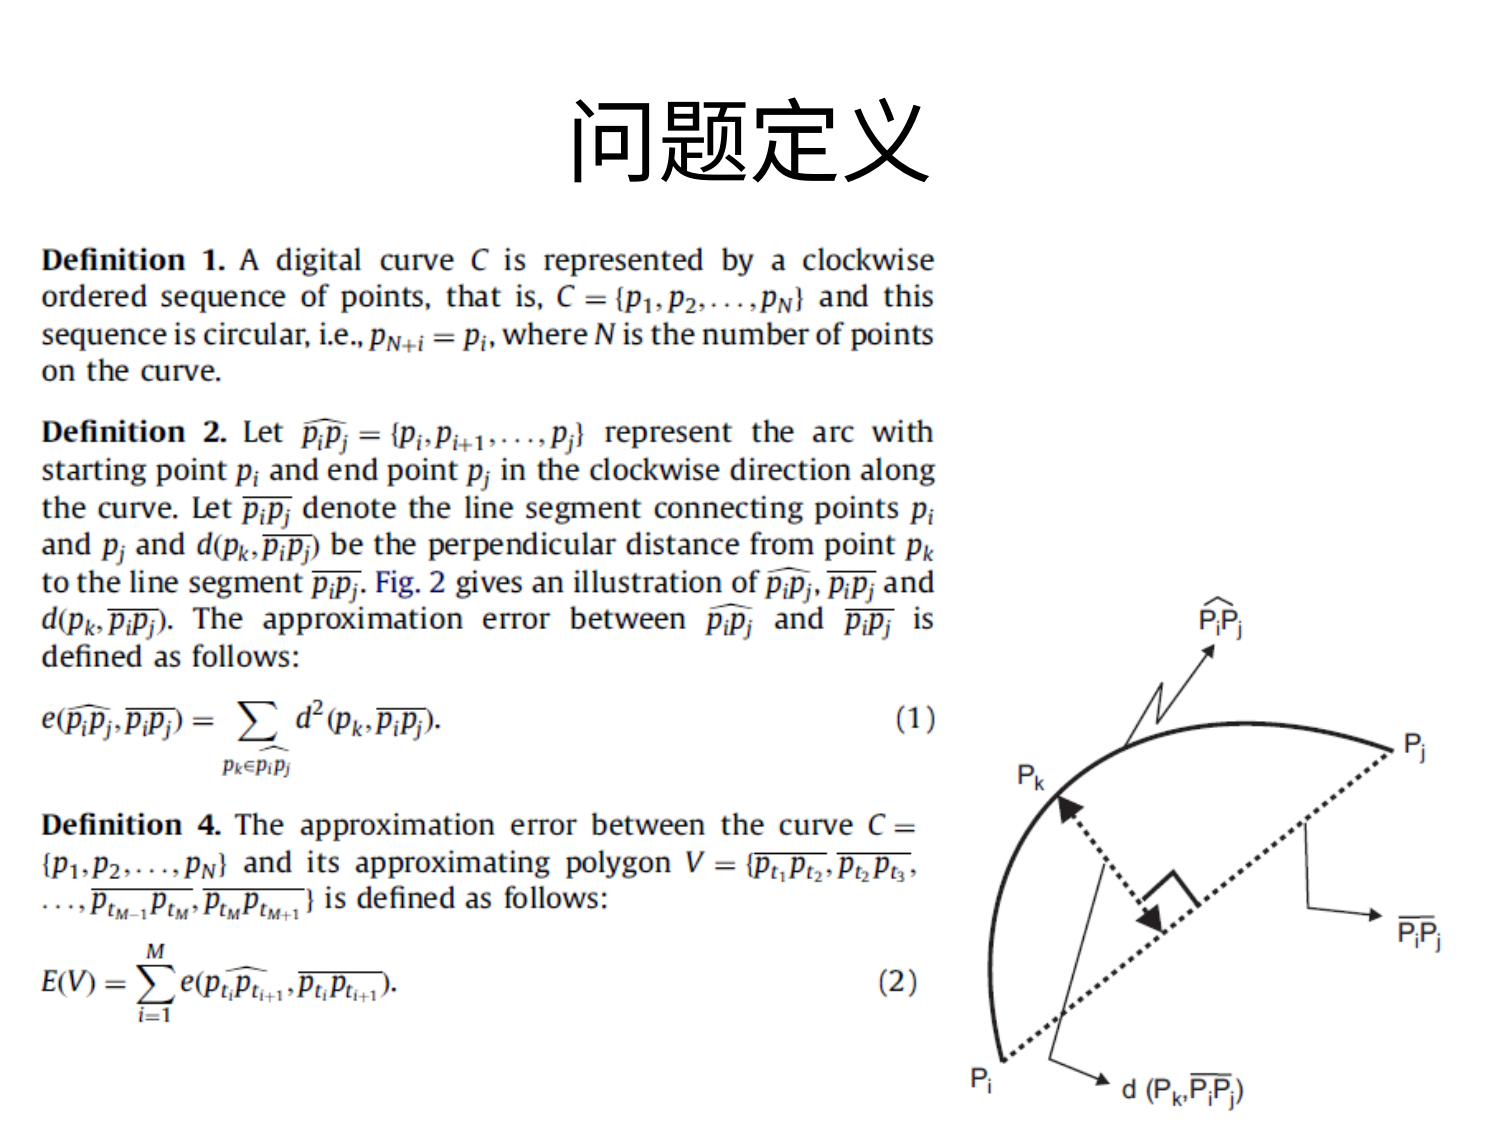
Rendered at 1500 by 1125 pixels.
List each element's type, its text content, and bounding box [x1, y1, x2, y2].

title 问题定义 [75, 45, 1425, 233]
picture [34, 234, 1454, 1125]
picture [29, 796, 926, 1032]
